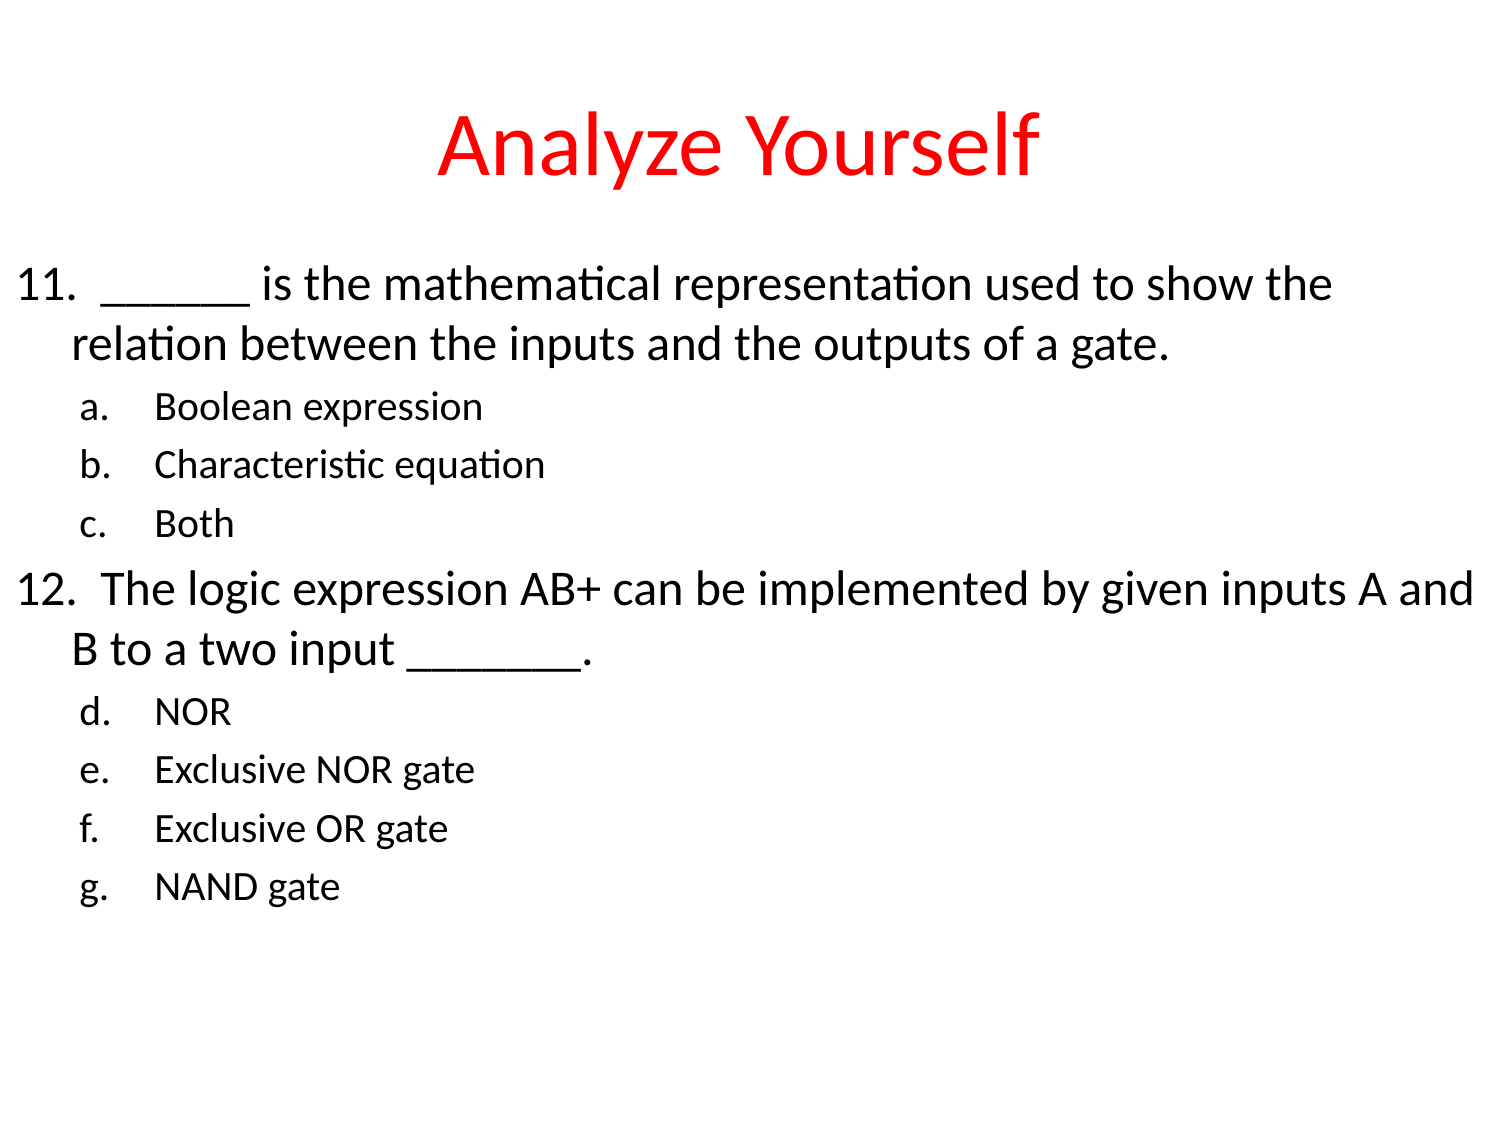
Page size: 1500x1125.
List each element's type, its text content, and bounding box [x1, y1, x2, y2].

list 11. ______ is the mathematical representation used to show the relation between the inputs and the outputs of a gate. Boolean expression Characteristic equation Both 12. The logic expression AB+ can be implemented by given inputs A and B to a two input _______. NOR Exclusive NOR gate Exclusive OR gate NAND gate [0, 242, 1500, 1075]
title Analyze Yourself [75, 45, 1425, 233]
